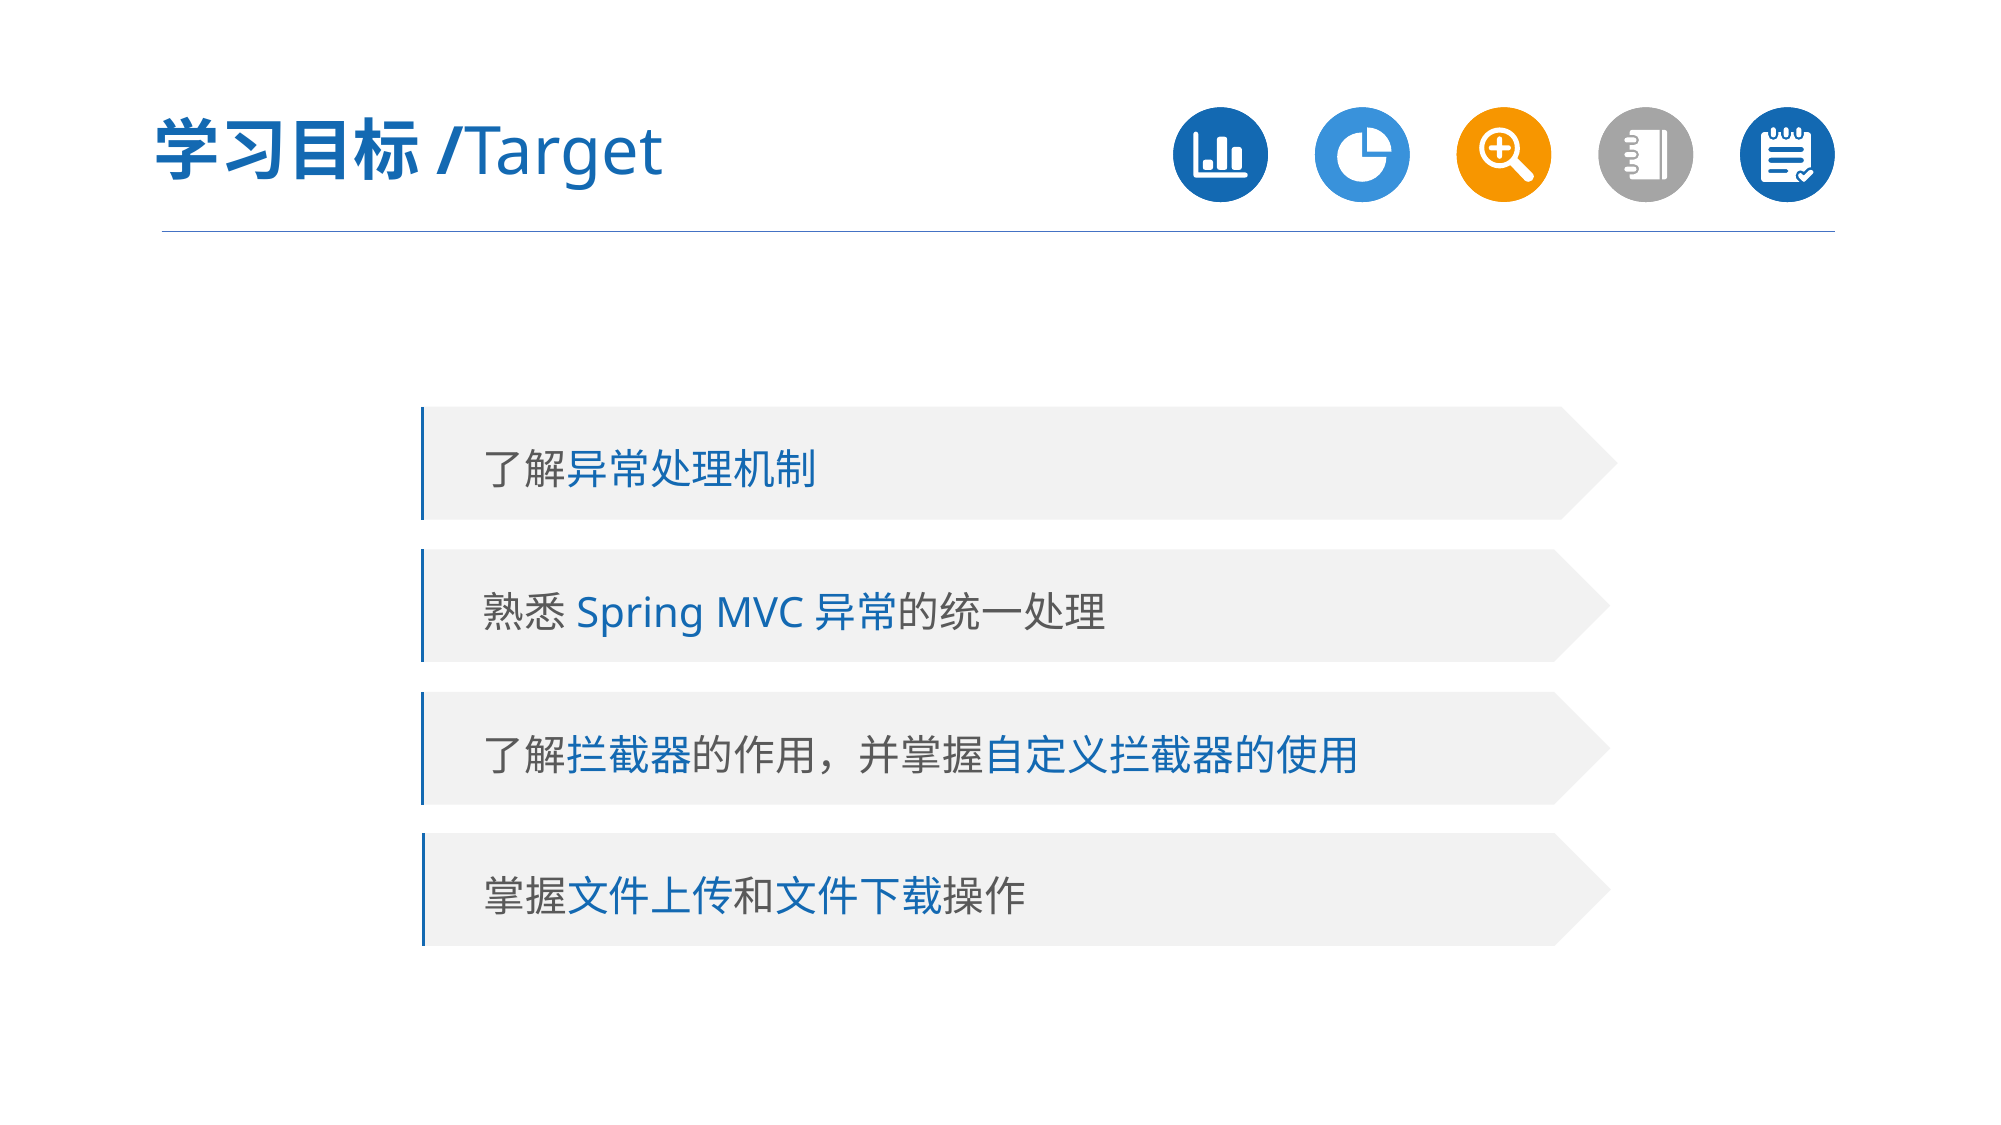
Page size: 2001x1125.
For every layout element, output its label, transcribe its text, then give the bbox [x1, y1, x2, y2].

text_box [421, 833, 1611, 946]
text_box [421, 406, 1618, 520]
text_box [421, 549, 1611, 662]
text_box 学习目标/Target [133, 93, 918, 203]
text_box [421, 691, 1611, 805]
